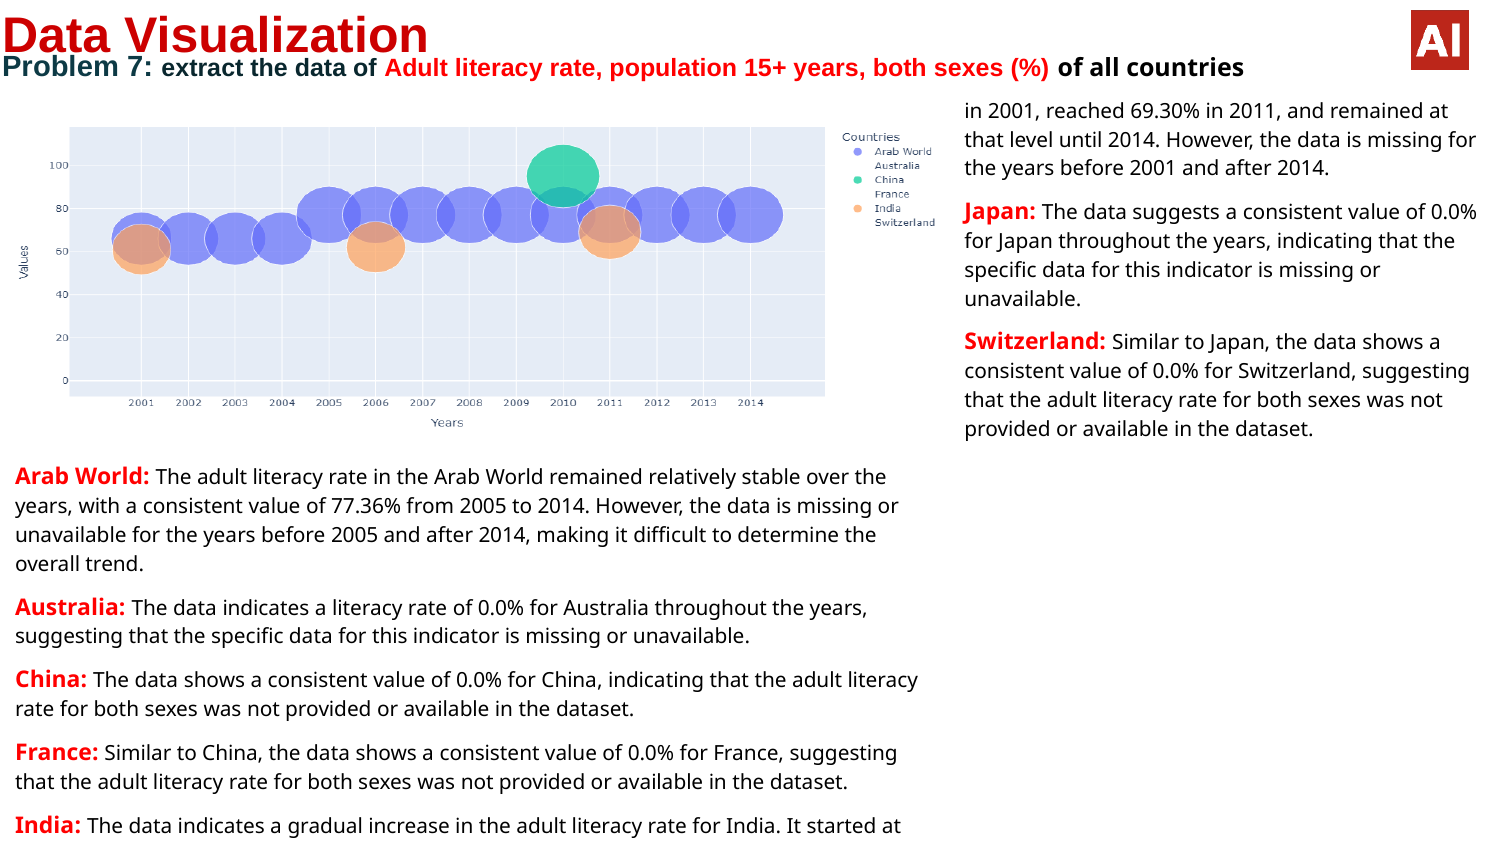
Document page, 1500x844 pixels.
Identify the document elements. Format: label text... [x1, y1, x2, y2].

picture [0, 82, 950, 456]
title Data Visualization [0, 0, 433, 27]
picture [1411, 10, 1469, 70]
text_box in 2001, reached 69.30% in 2011, and remained at that level until 2014. However, the data is missing for the years before 2001 and after 2014. Japan: The data suggests a consistent value of 0.0% for Japan throughout the years, indicating that the specific data for this indicator is missing or unavailable. Switzerland: Similar to Japan, the data shows a consistent value of 0.0% for Switzerland, suggesting that the adult literacy rate for both sexes was not provided or available in the dataset. [949, 78, 1500, 465]
text_box Problem 7: extract the data of Adult literacy rate, population 15+ years, both sexes (%) of all countries [0, 27, 1305, 82]
text_box Arab World: The adult literacy rate in the Arab World remained relatively stable over the years, with a consistent value of 77.36% from 2005 to 2014. However, the data is missing or unavailable for the years before 2005 and after 2014, making it difficult to determine the overall trend. Australia: The data indicates a literacy rate of 0.0% for Australia throughout the years, suggesting that the specific data for this indicator is missing or unavailable. China: The data shows a consistent value of 0.0% for China, indicating that the adult literacy rate for both sexes was not provided or available in the dataset. France: Similar to China, the data shows a consistent value of 0.0% for France, suggesting that the adult literacy rate for both sexes was not provided or available in the dataset. India: The data indicates a gradual increase in the adult literacy rate for India. It started at 61.01% [0, 464, 939, 844]
